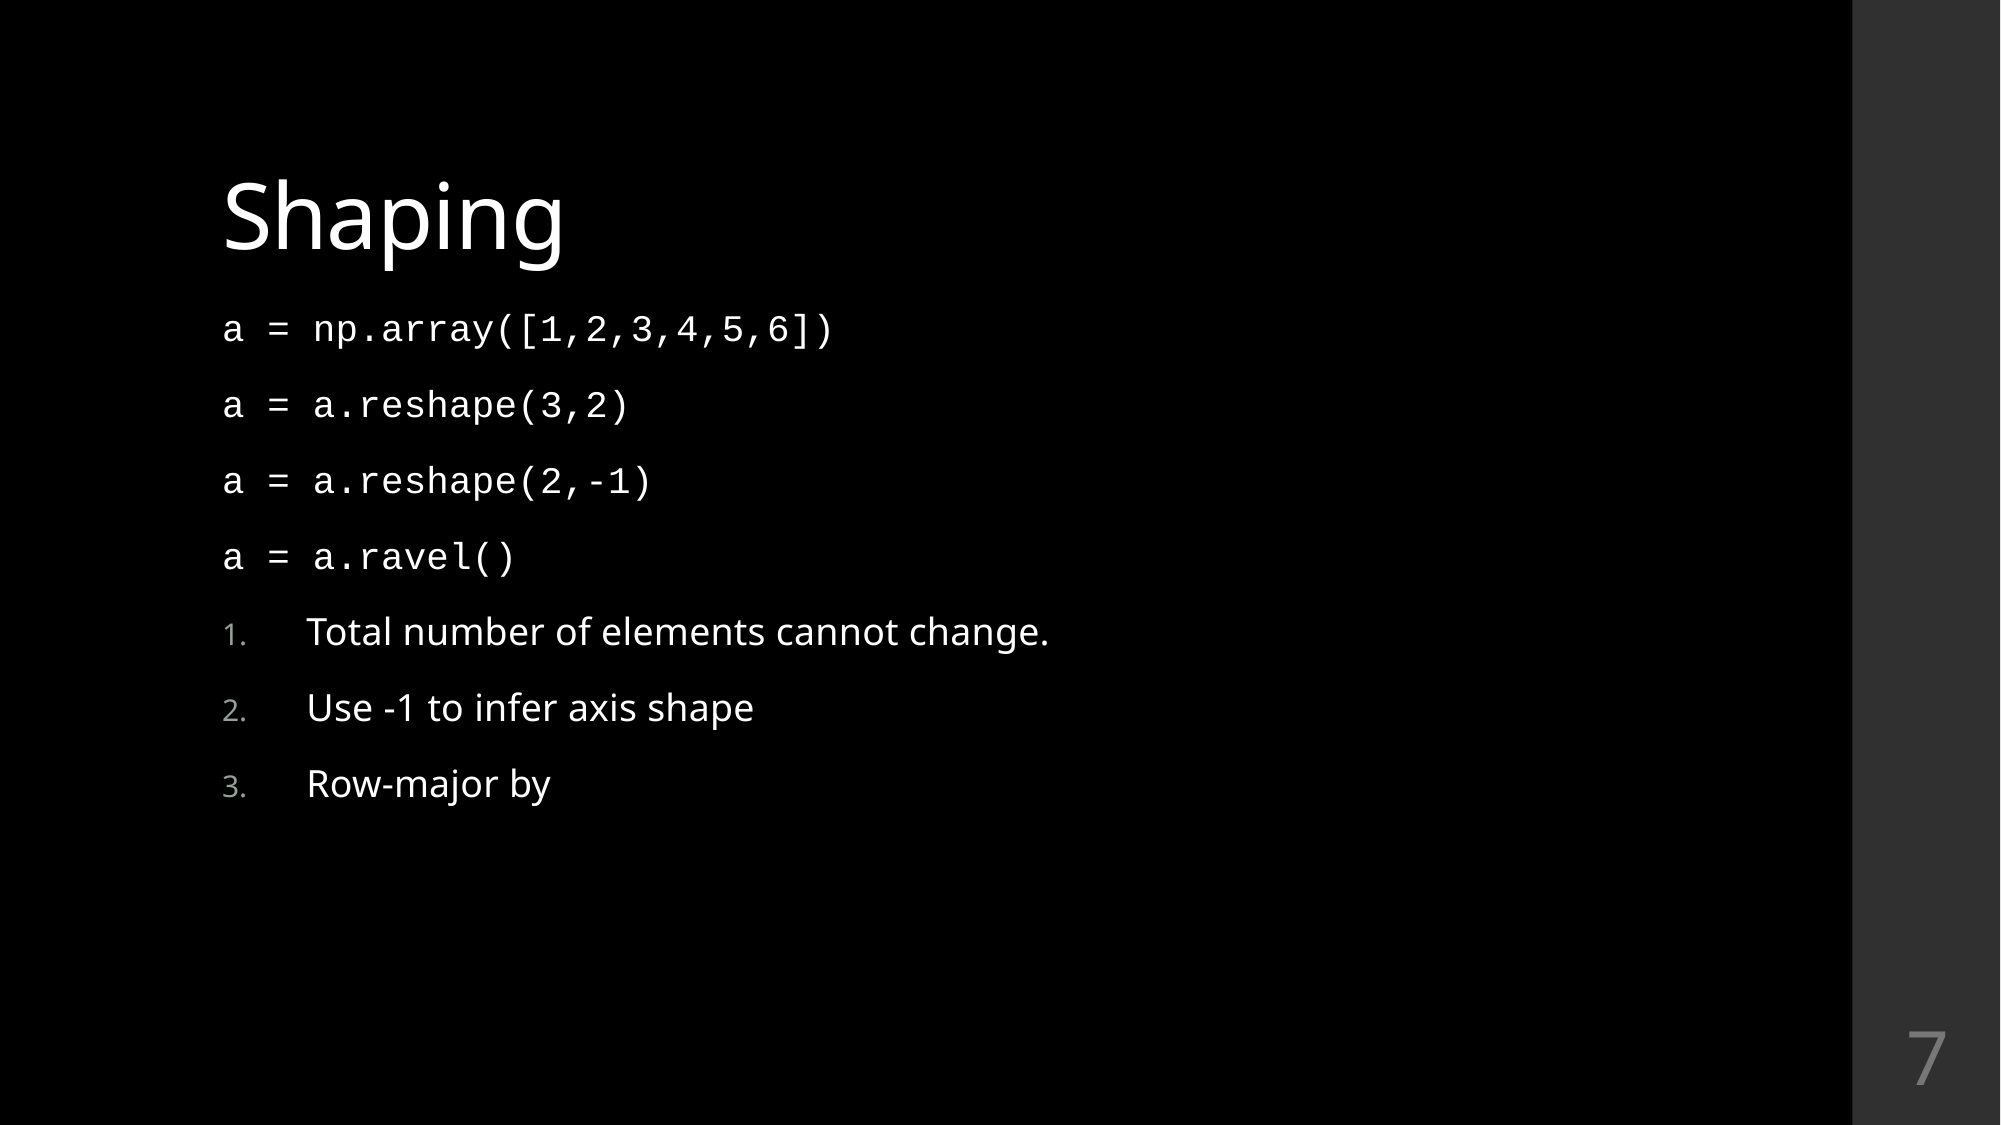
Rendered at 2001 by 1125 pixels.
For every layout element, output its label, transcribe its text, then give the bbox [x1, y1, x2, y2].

title Shaping [206, 60, 1797, 278]
list a = np.array([1,2,3,4,5,6]) a = a.reshape(3,2) a = a.reshape(2,-1) a = a.ravel() Total number of elements cannot change. Use -1 to infer axis shape Row-major by [206, 299, 1722, 1014]
slide_number 7 [1852, 1012, 2000, 1110]
